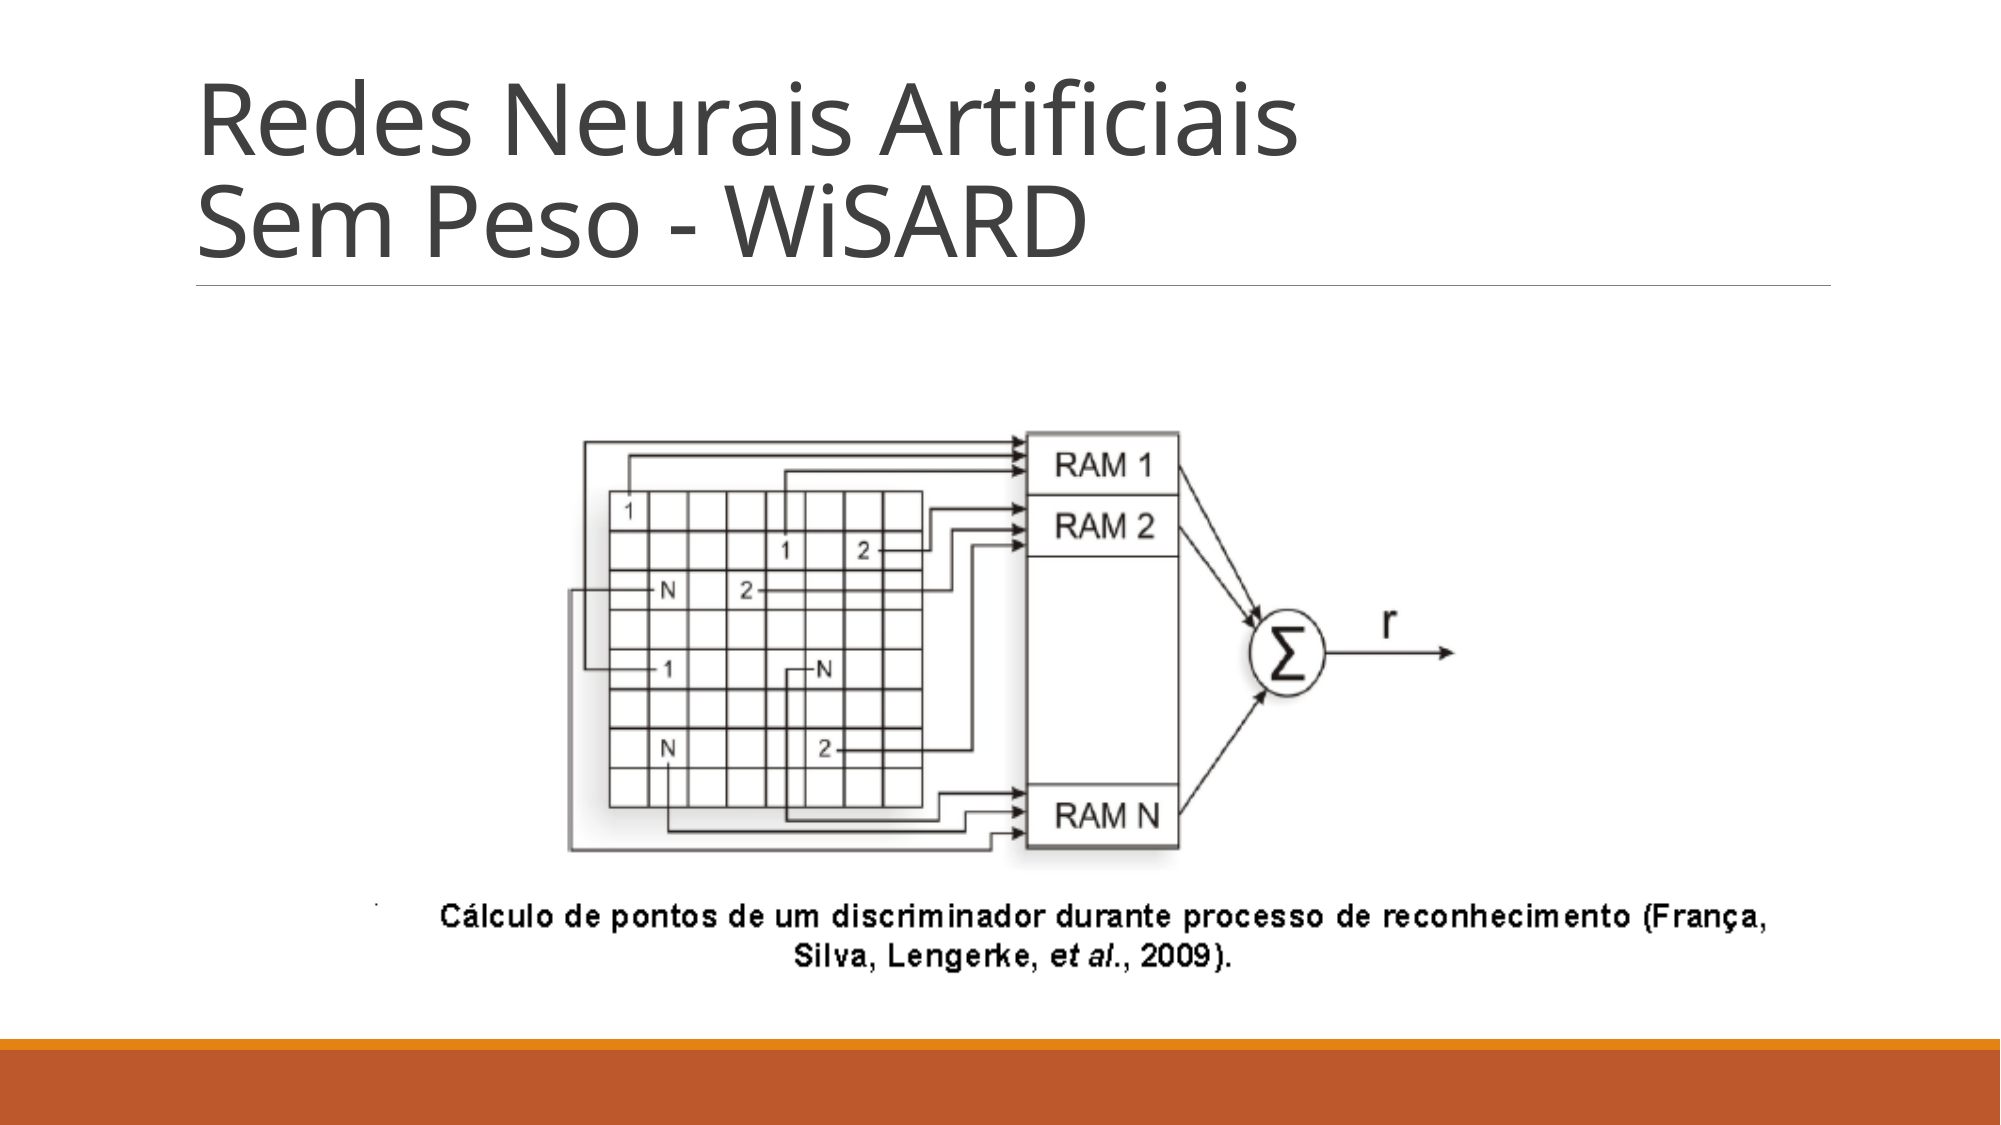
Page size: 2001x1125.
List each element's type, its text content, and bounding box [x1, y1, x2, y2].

title Redes Neurais Artificiais Sem Peso - WiSARD [180, 47, 1830, 285]
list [179, 301, 1804, 987]
